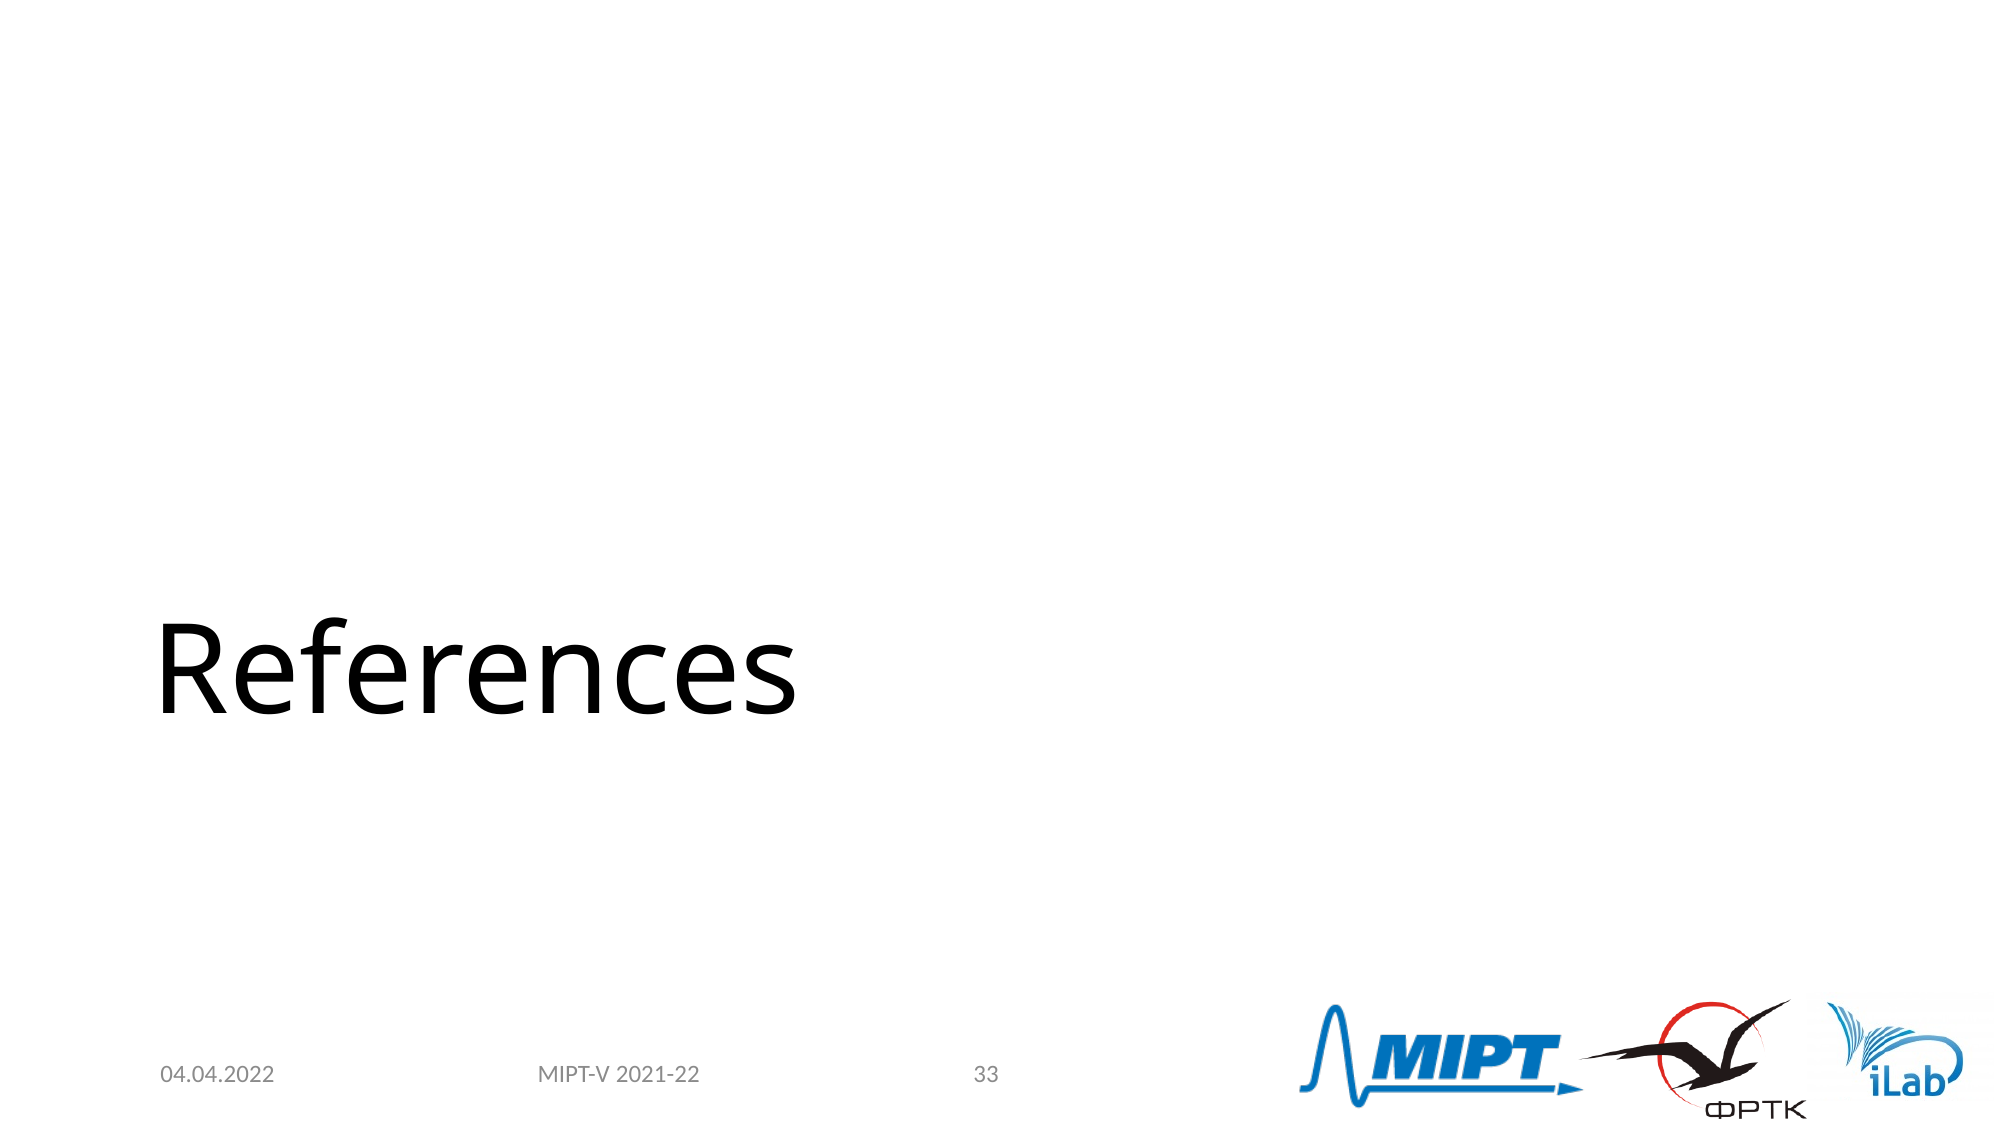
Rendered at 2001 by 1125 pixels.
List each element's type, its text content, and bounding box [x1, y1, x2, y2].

title References [136, 280, 1862, 749]
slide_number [137, 1042, 298, 1103]
picture [1219, 987, 1994, 1119]
footer MIPT-V 2021-22 [500, 1042, 738, 1103]
